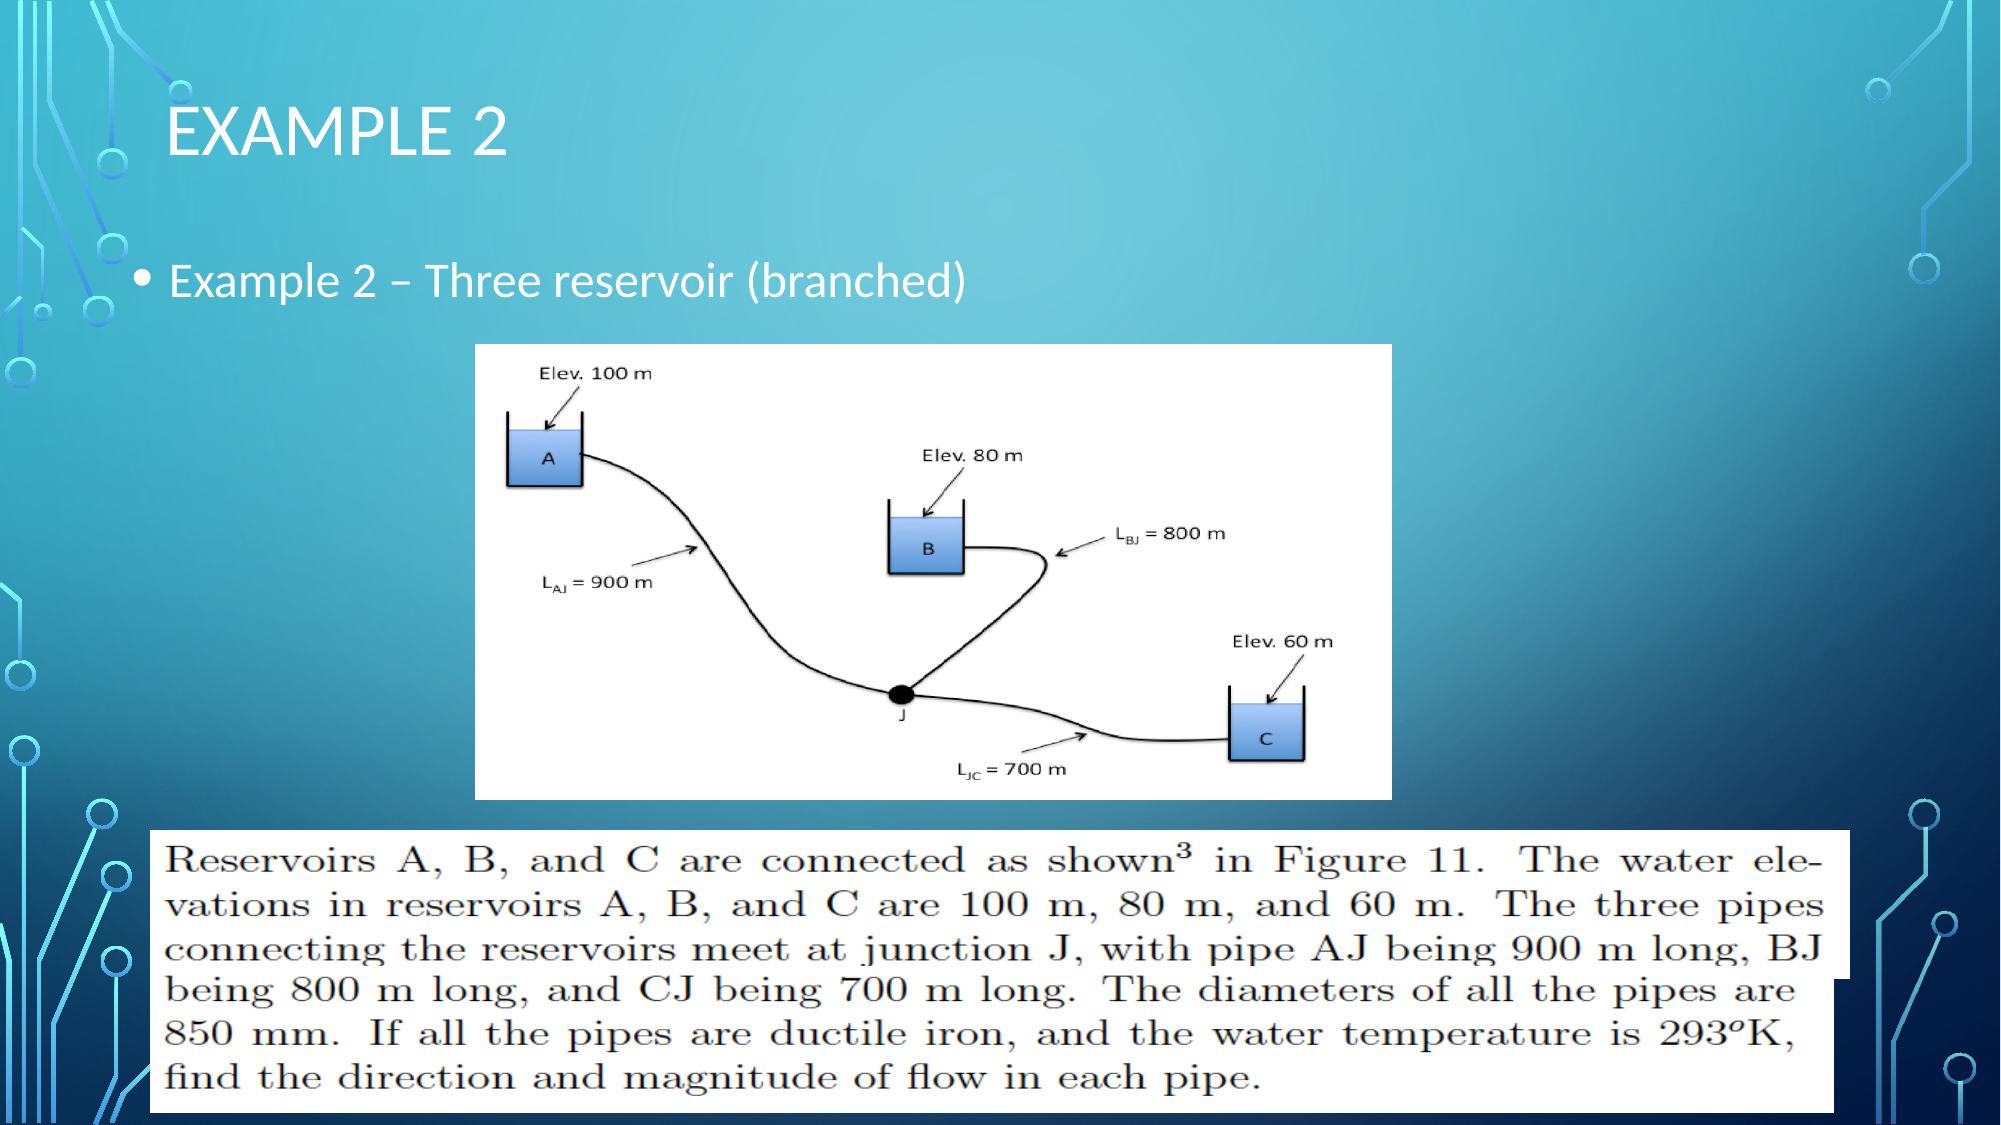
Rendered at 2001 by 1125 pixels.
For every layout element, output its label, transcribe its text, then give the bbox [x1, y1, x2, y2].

picture [149, 829, 1851, 1113]
title Example 2 [150, 0, 1851, 227]
picture [474, 343, 1393, 800]
list Example 2 – Three reservoir (branched) [116, 227, 1917, 971]
